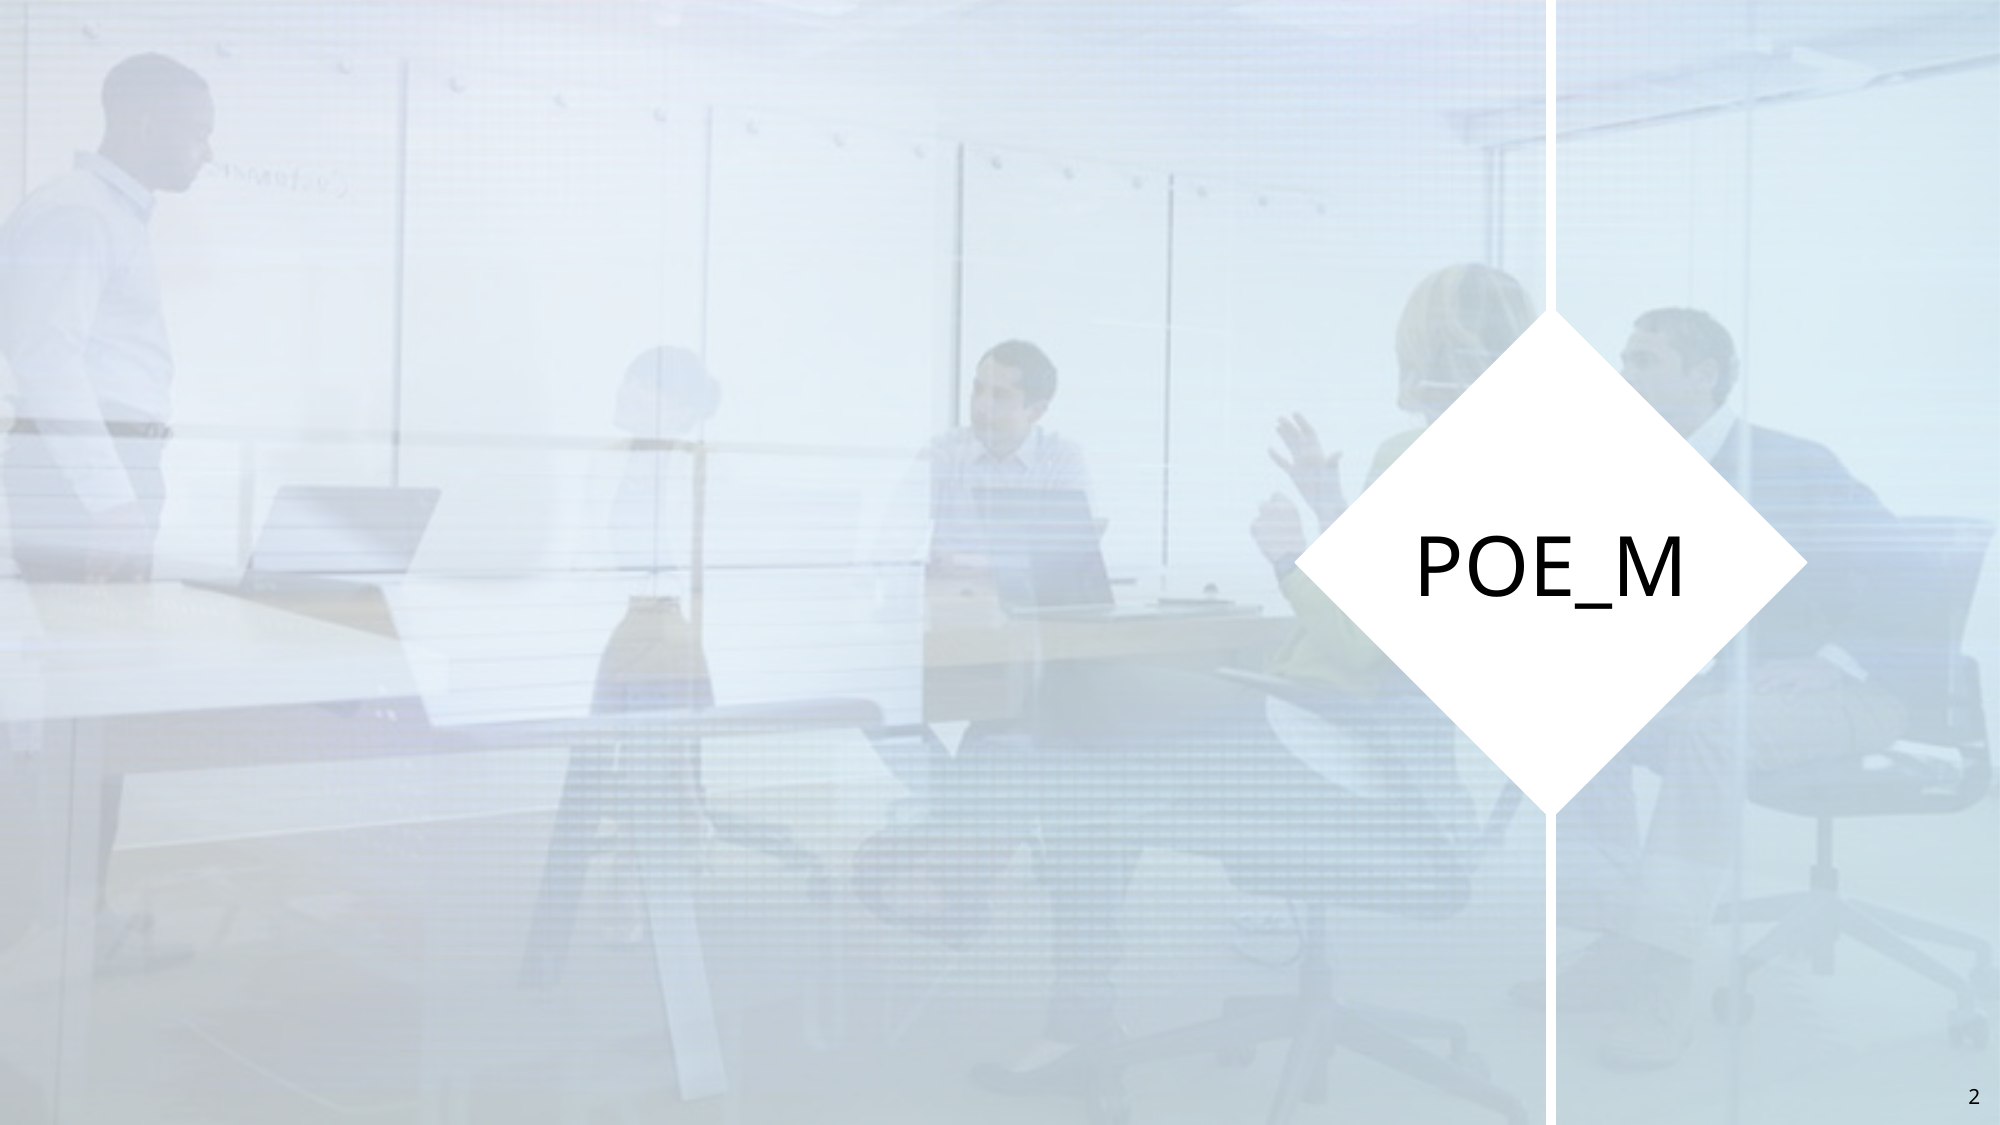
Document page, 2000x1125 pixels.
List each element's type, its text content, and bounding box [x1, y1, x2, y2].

title POE_M [1225, 512, 1877, 614]
slide_number 2 [1955, 1087, 1981, 1113]
